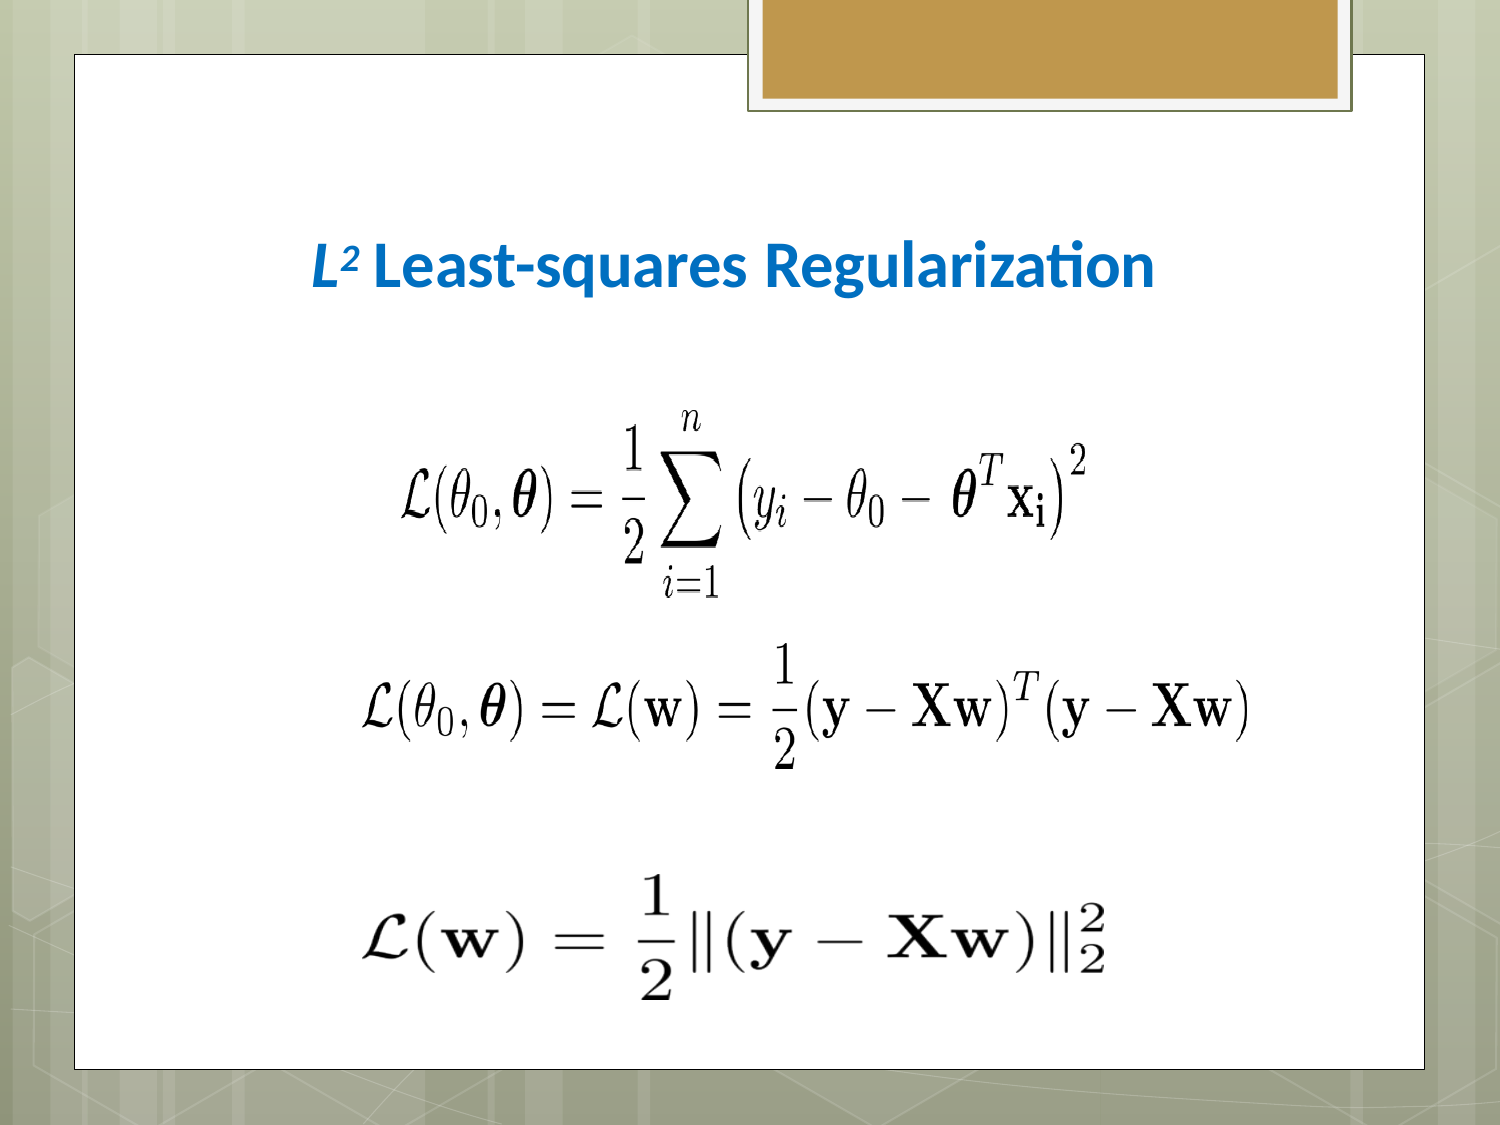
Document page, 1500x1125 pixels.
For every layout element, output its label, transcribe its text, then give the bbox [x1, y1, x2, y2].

text_box L2 Least-squares Regularization [296, 213, 1247, 309]
picture [401, 409, 1085, 598]
picture [361, 873, 1104, 1000]
picture [362, 643, 1247, 770]
